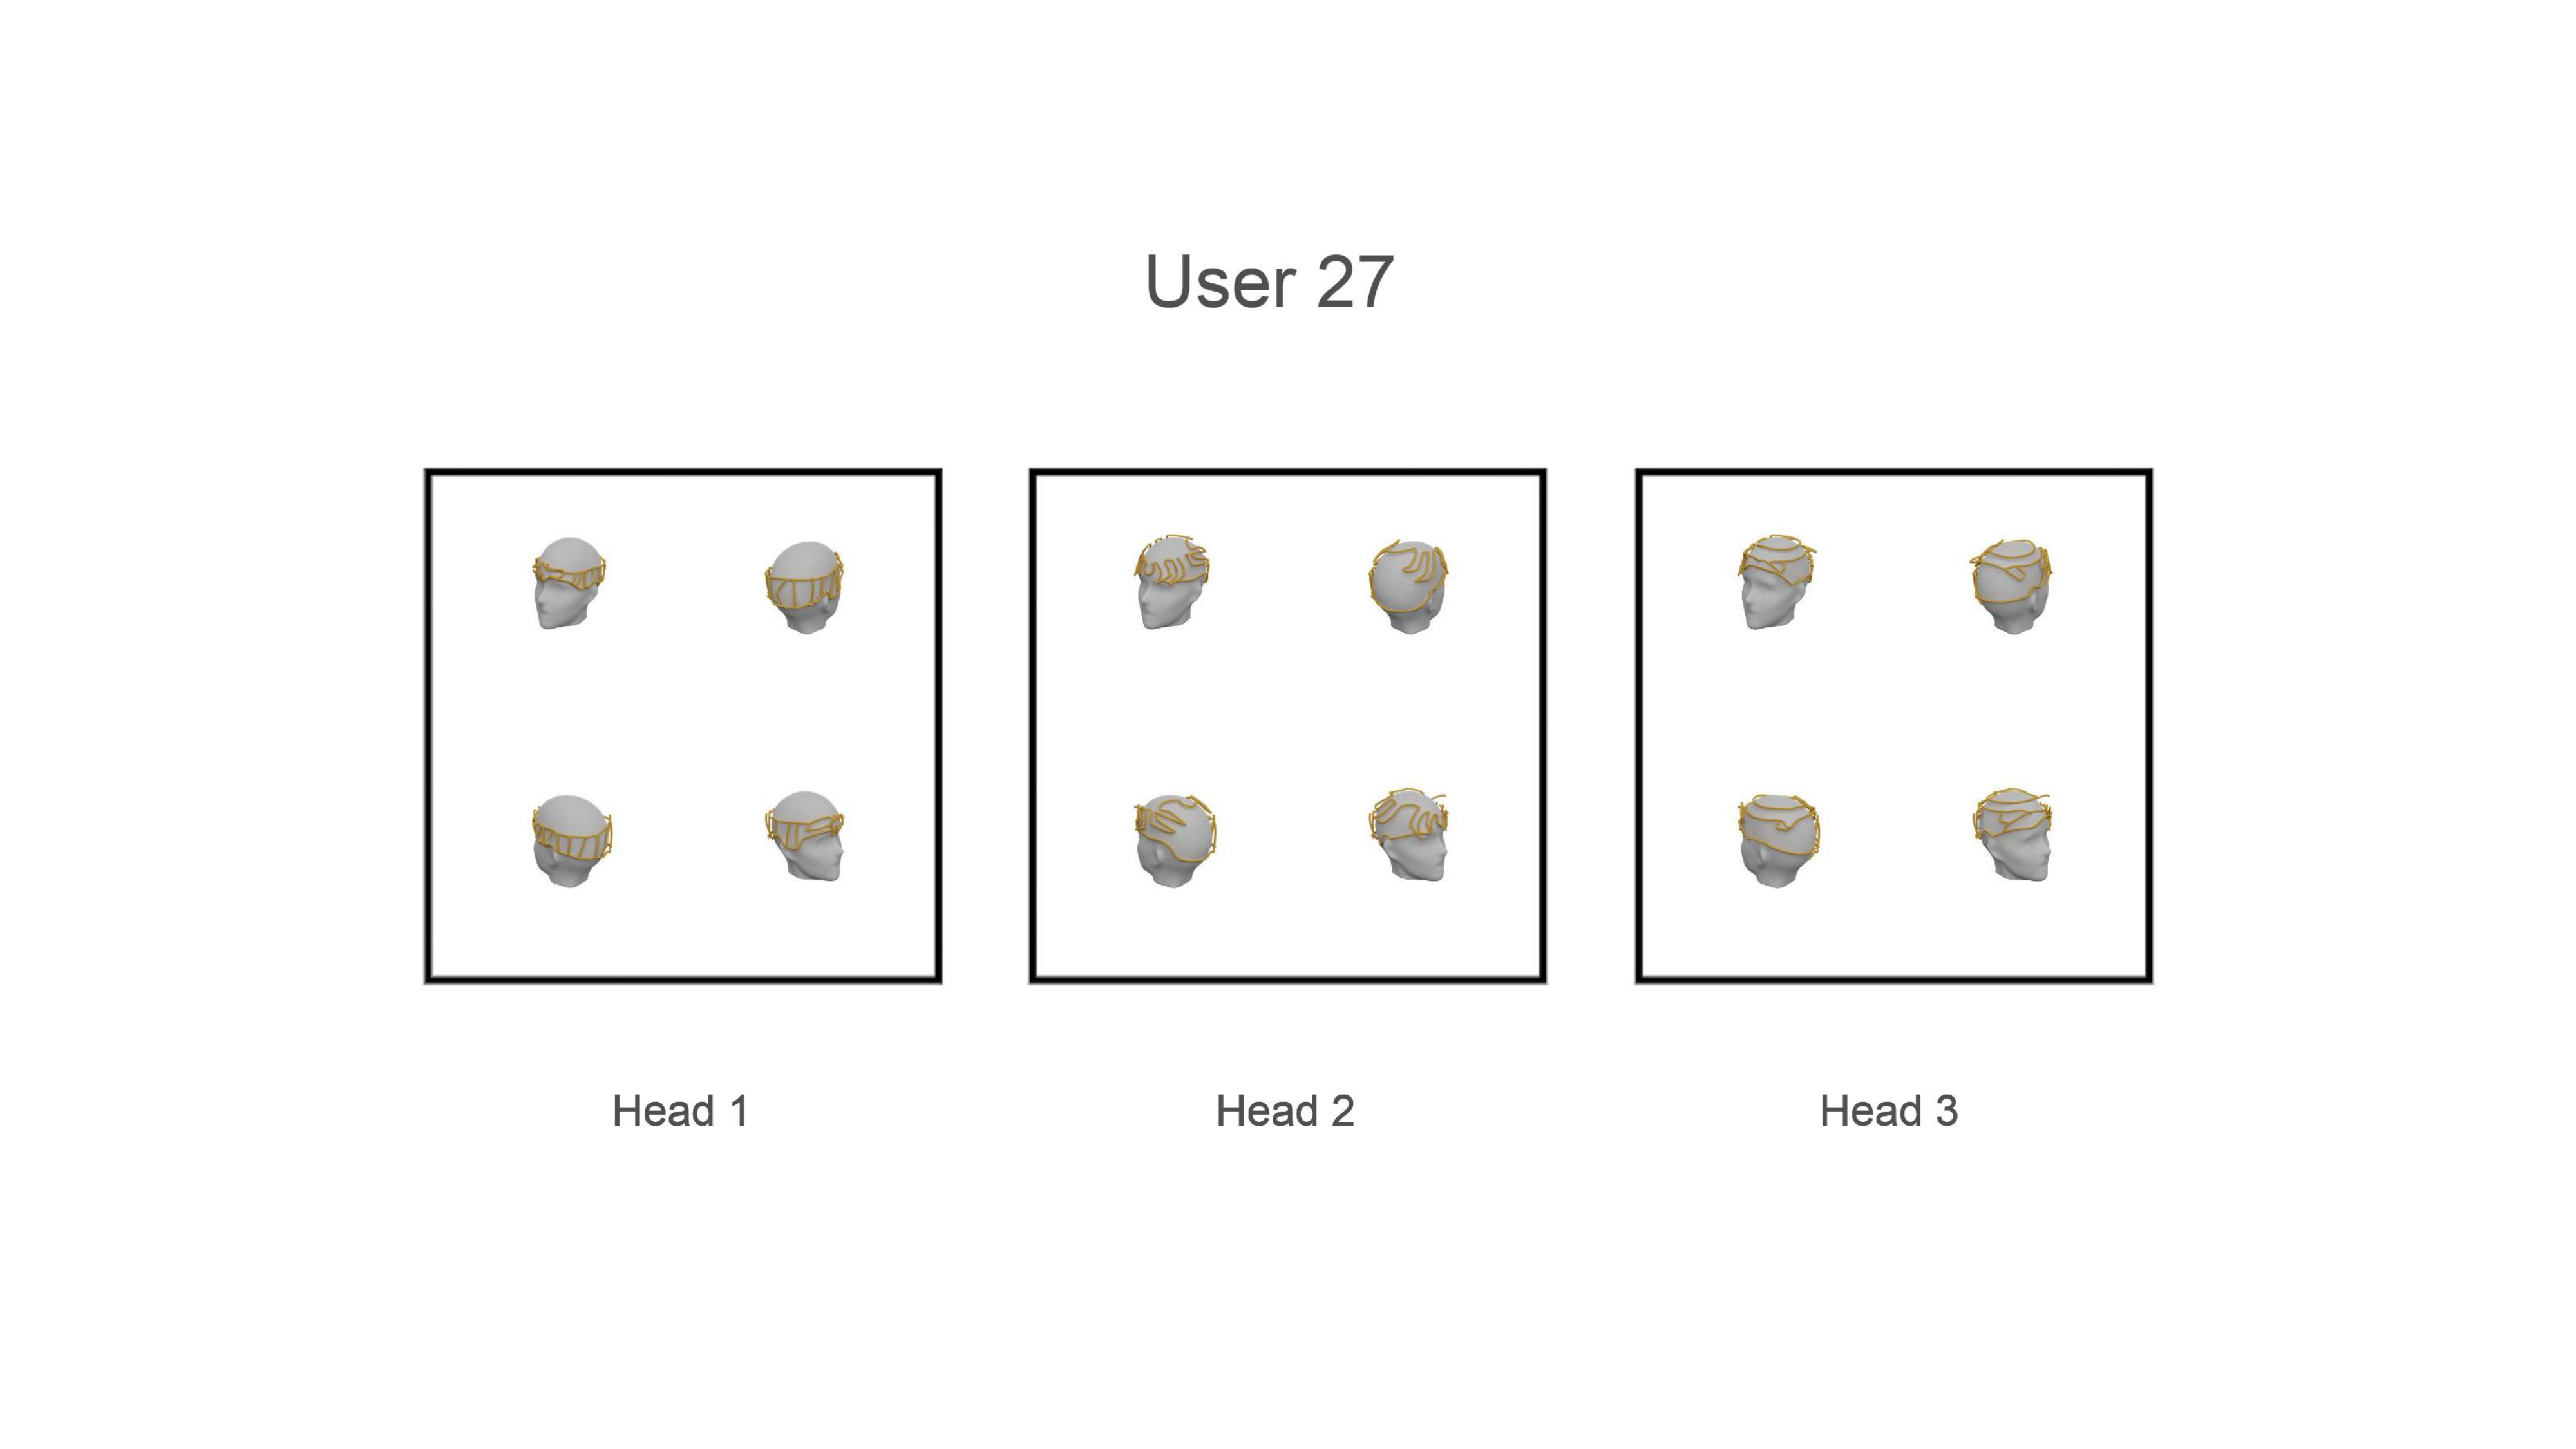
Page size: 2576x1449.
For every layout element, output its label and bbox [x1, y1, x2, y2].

picture [321, 0, 2255, 1449]
